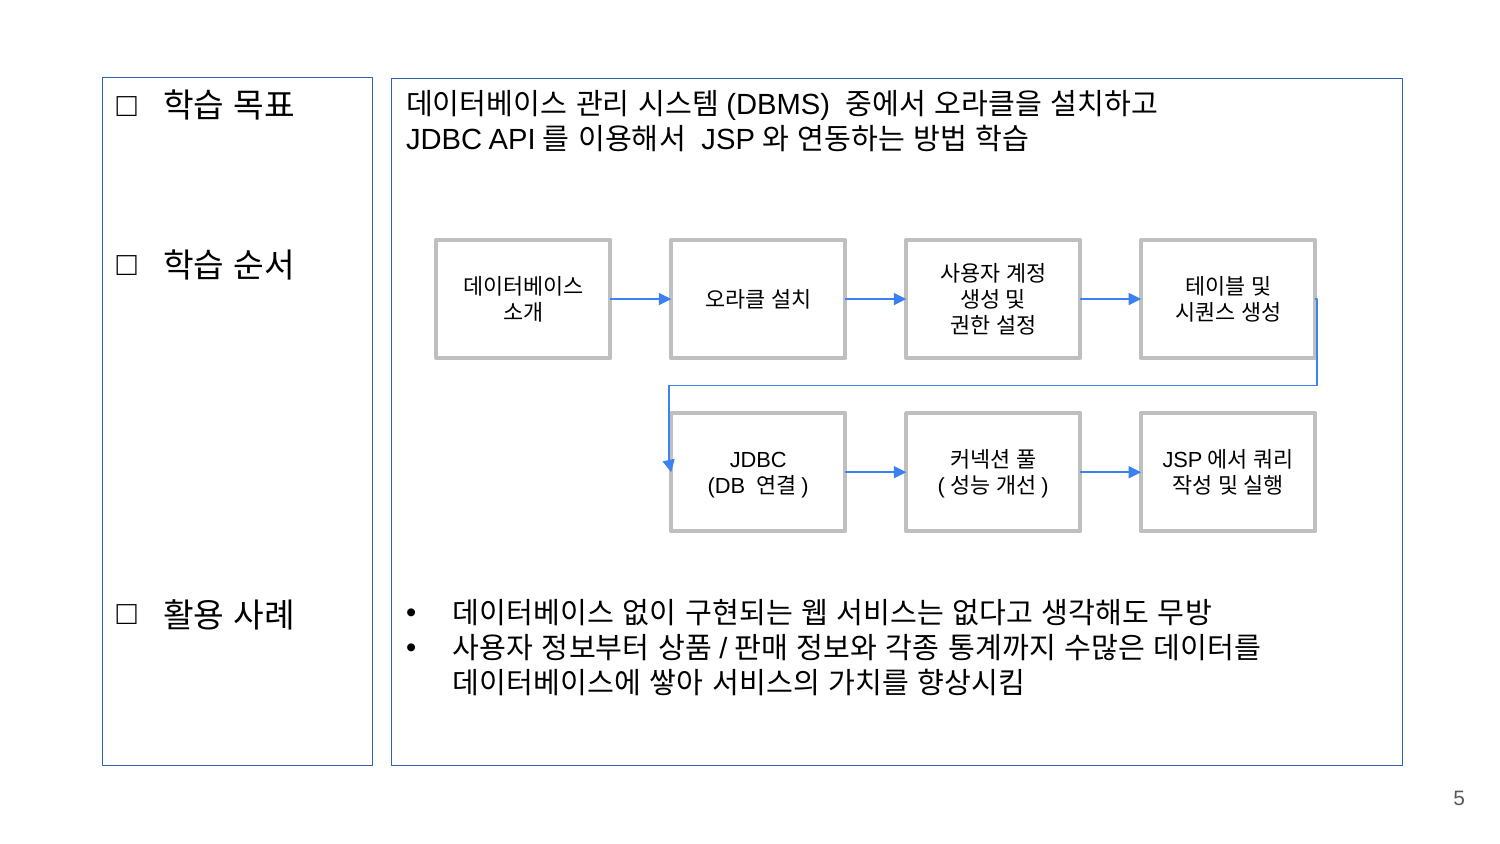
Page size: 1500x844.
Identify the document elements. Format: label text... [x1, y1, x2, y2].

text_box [436, 239, 1316, 532]
slide_number 5 [1389, 764, 1480, 830]
text_box 데이터베이스 관리 시스템(DBMS) 중에서 오라클을 설치하고 JDBC API를 이용해서 JSP와 연동하는 방법 학습 데이터베이스 없이 구현되는 웹 서비스는 없다고 생각해도 무방 사용자 정보부터 상품/판매 정보와 각종 통계까지 수많은 데이터를 데이터베이스에 쌓아 서비스의 가치를 향상시킴 [389, 76, 1405, 768]
text_box 학습 목표 학습 순서 활용 사례 [100, 75, 375, 767]
